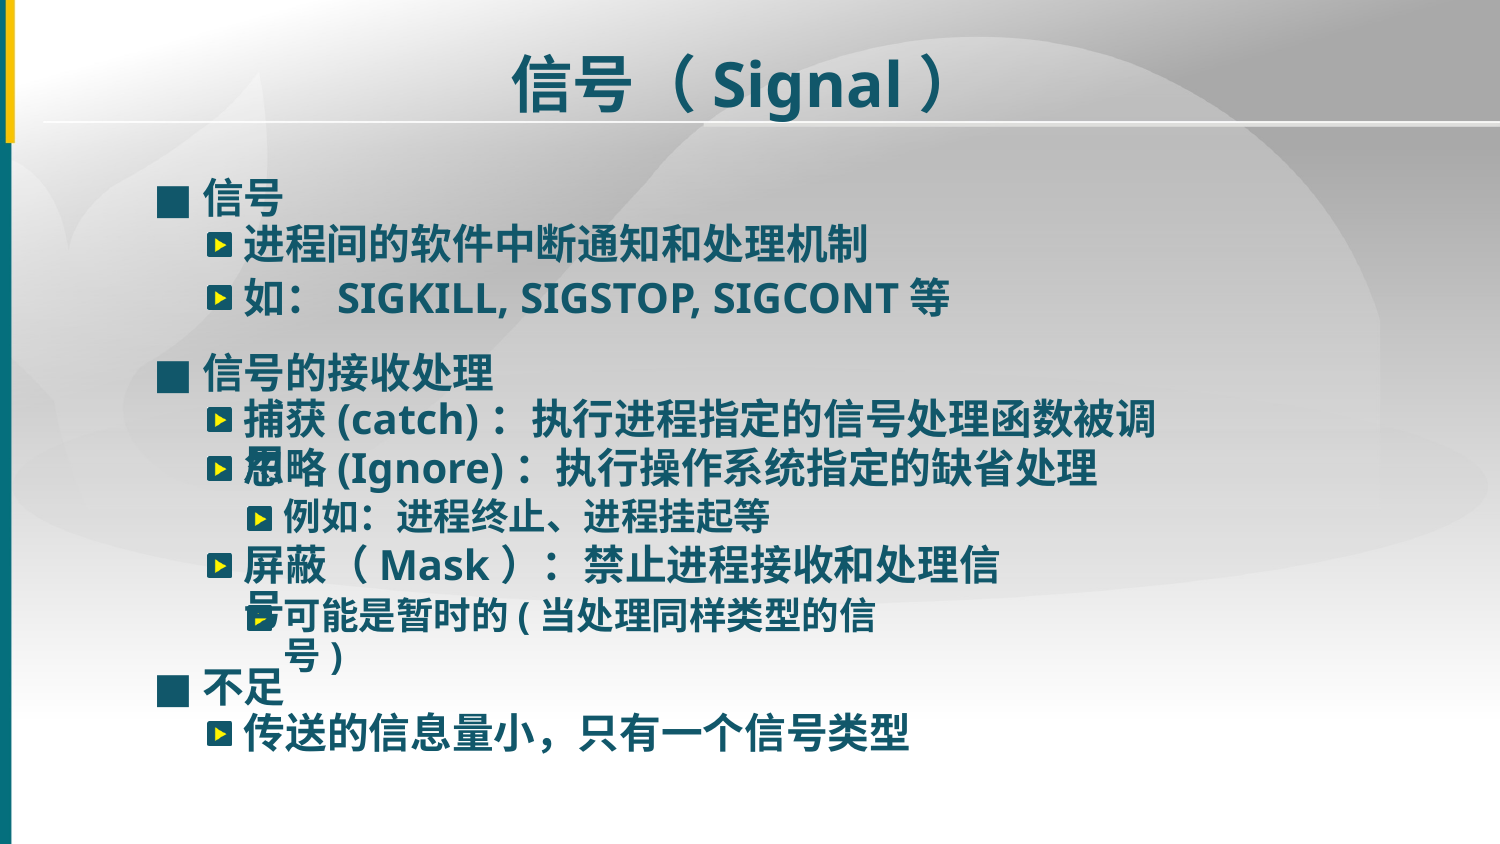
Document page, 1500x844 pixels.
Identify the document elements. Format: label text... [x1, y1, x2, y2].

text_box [138, 338, 1196, 489]
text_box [206, 537, 1055, 653]
picture [0, 0, 1500, 844]
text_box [206, 270, 1318, 365]
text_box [138, 163, 916, 270]
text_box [206, 440, 1149, 553]
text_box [138, 653, 938, 760]
text_box 信号（Signal） [70, 37, 1421, 121]
